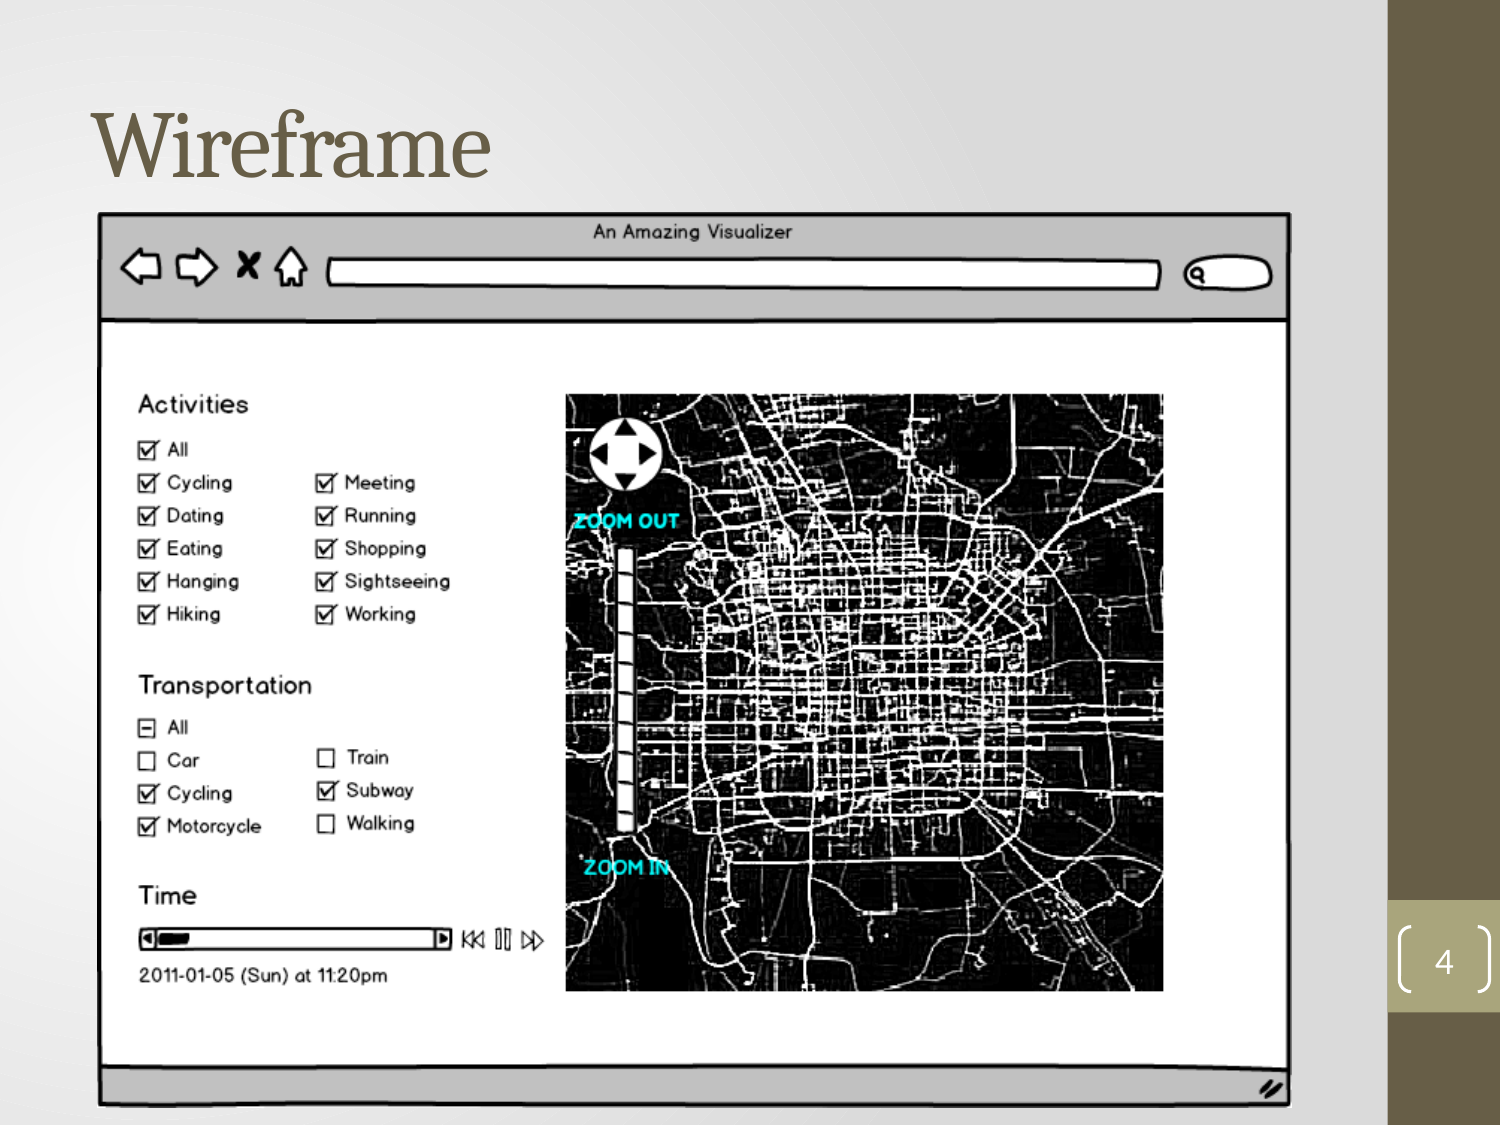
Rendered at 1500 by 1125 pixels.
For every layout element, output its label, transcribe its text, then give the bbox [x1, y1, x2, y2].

slide_number 4 [1397, 925, 1492, 994]
picture [97, 212, 1292, 1109]
title Wireframe [75, 45, 1325, 233]
